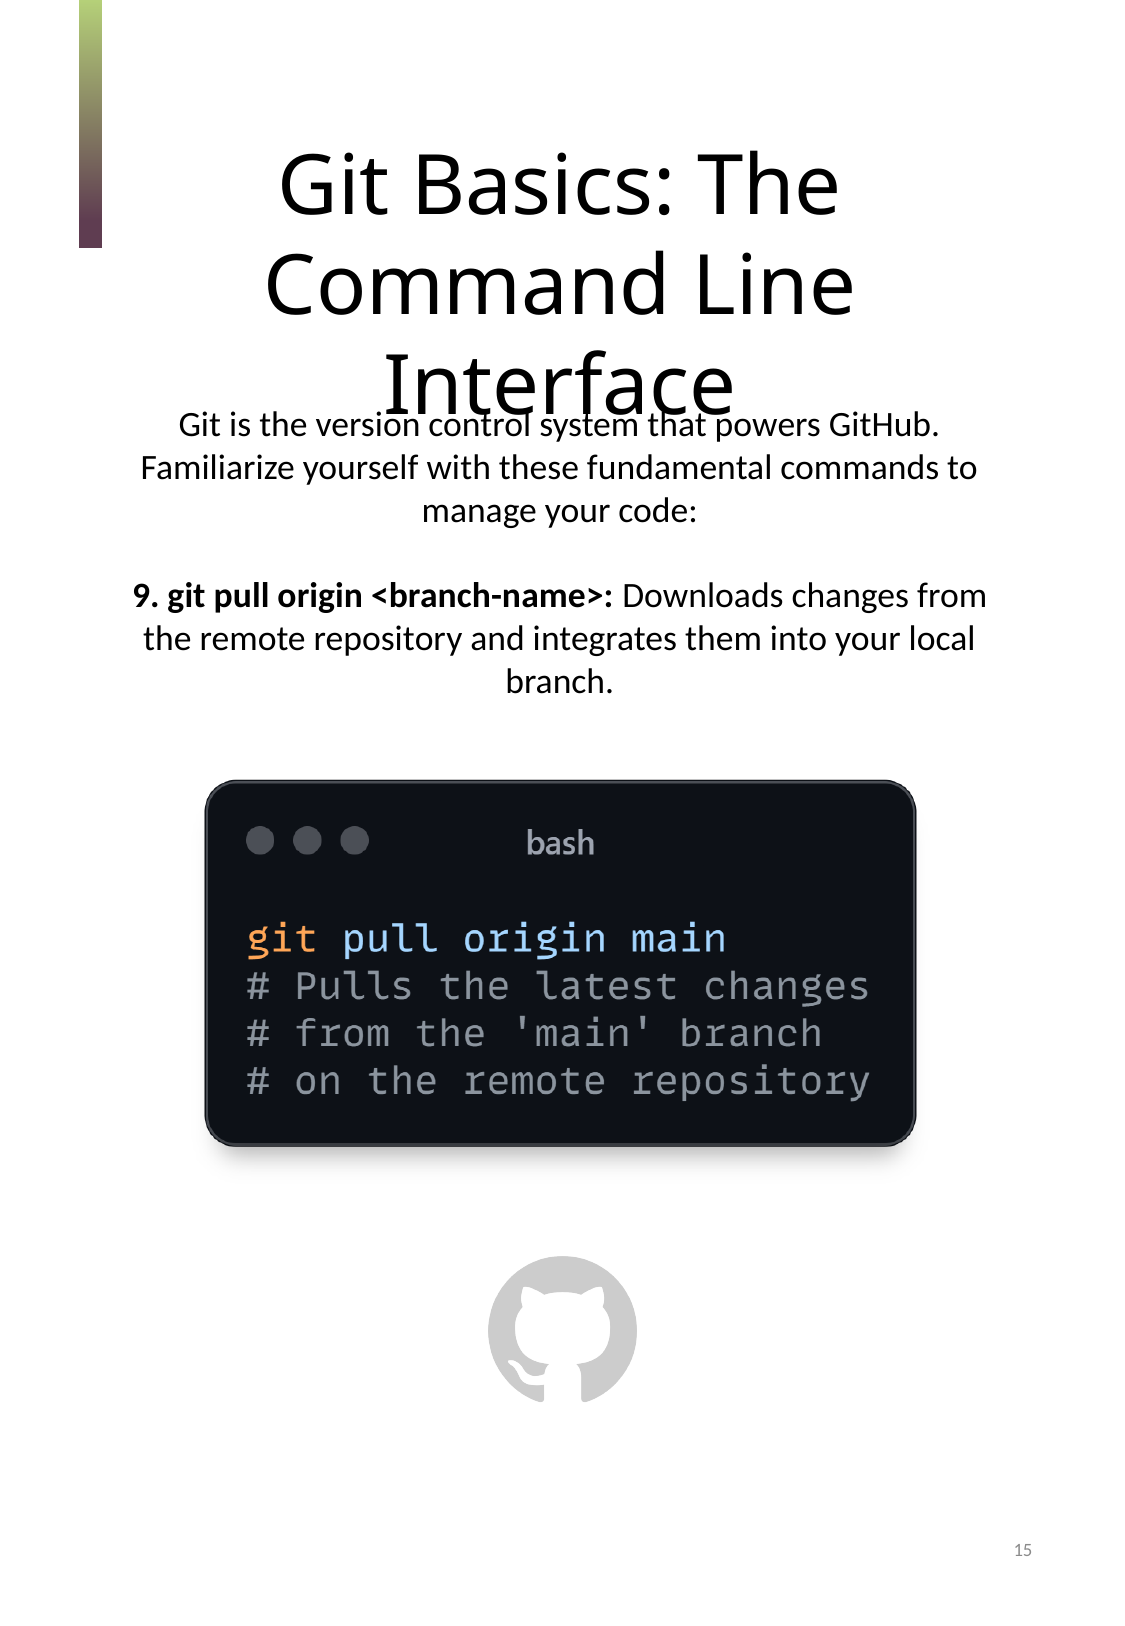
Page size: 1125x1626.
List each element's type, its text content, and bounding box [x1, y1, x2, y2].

slide_number 15 [794, 1506, 1048, 1593]
text_box Git is the version control system that powers GitHub. Familiarize yourself with these fundamental commands to manage your code: 9. git pull origin <branch-name>: Downloads changes from the remote repository and integrates them into your local branch. [102, 439, 1018, 667]
text_box Git Basics: The Command Line Interface [102, 123, 1018, 439]
picture [87, 667, 1033, 1404]
text_box [78, 0, 103, 248]
